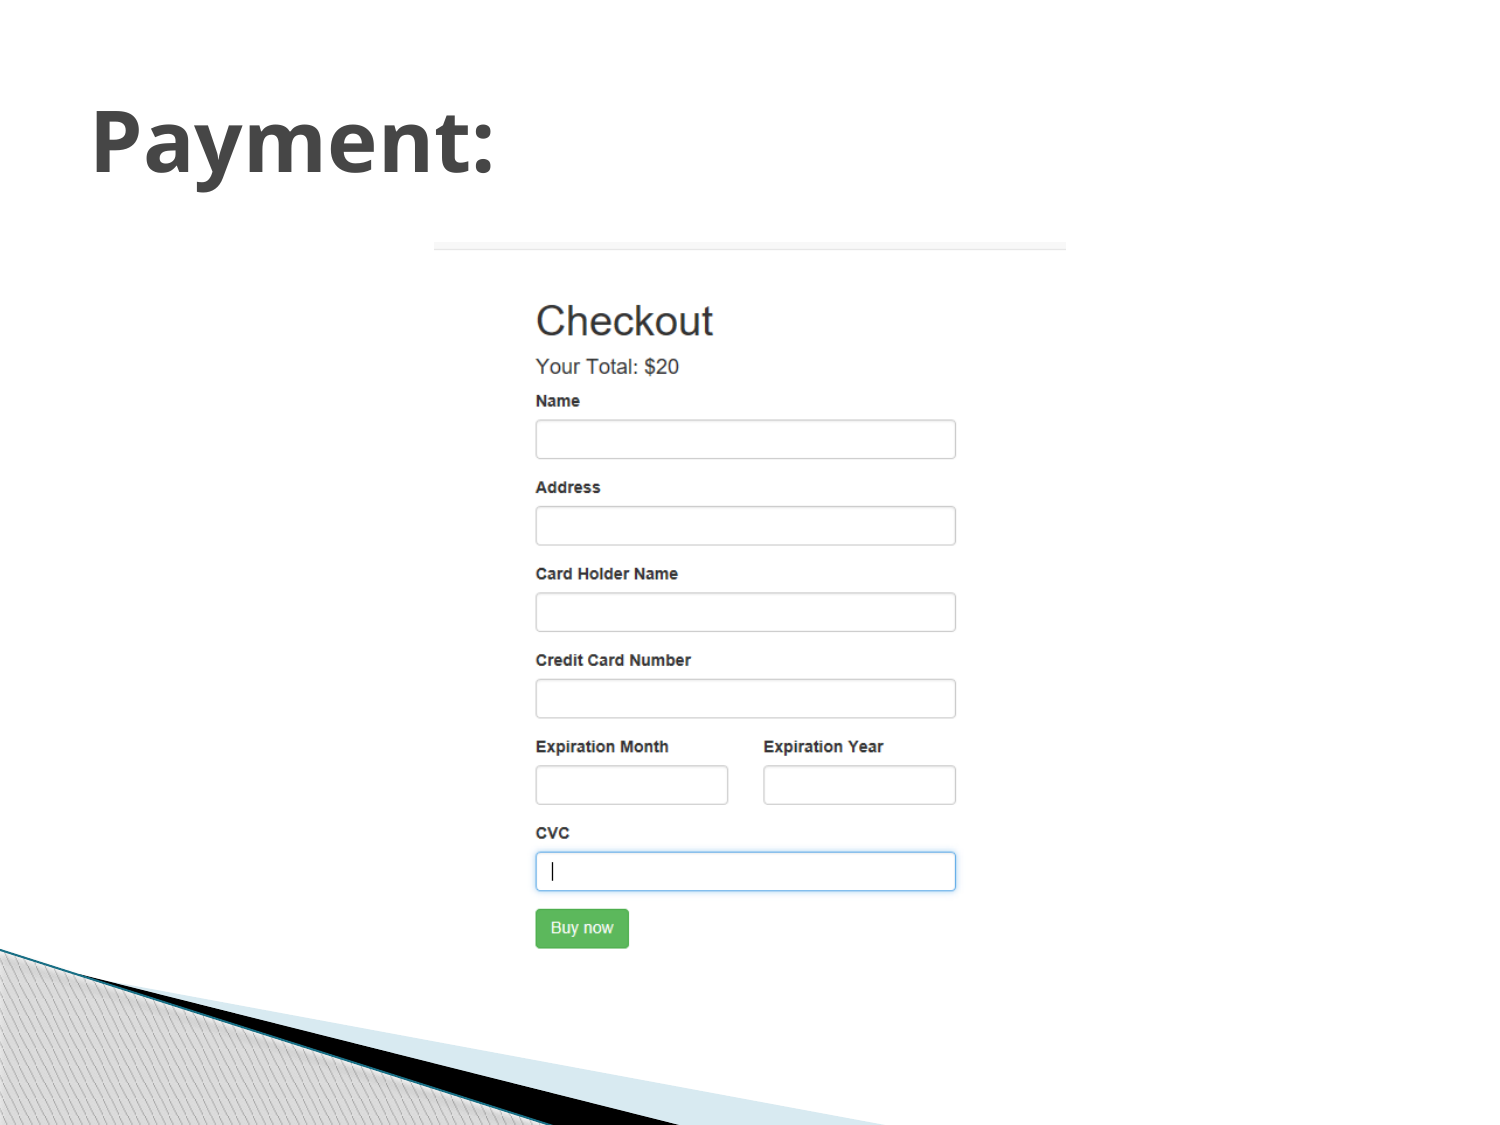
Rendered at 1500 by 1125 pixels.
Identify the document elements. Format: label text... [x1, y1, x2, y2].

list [434, 242, 1066, 986]
title Payment: [75, 45, 1425, 233]
